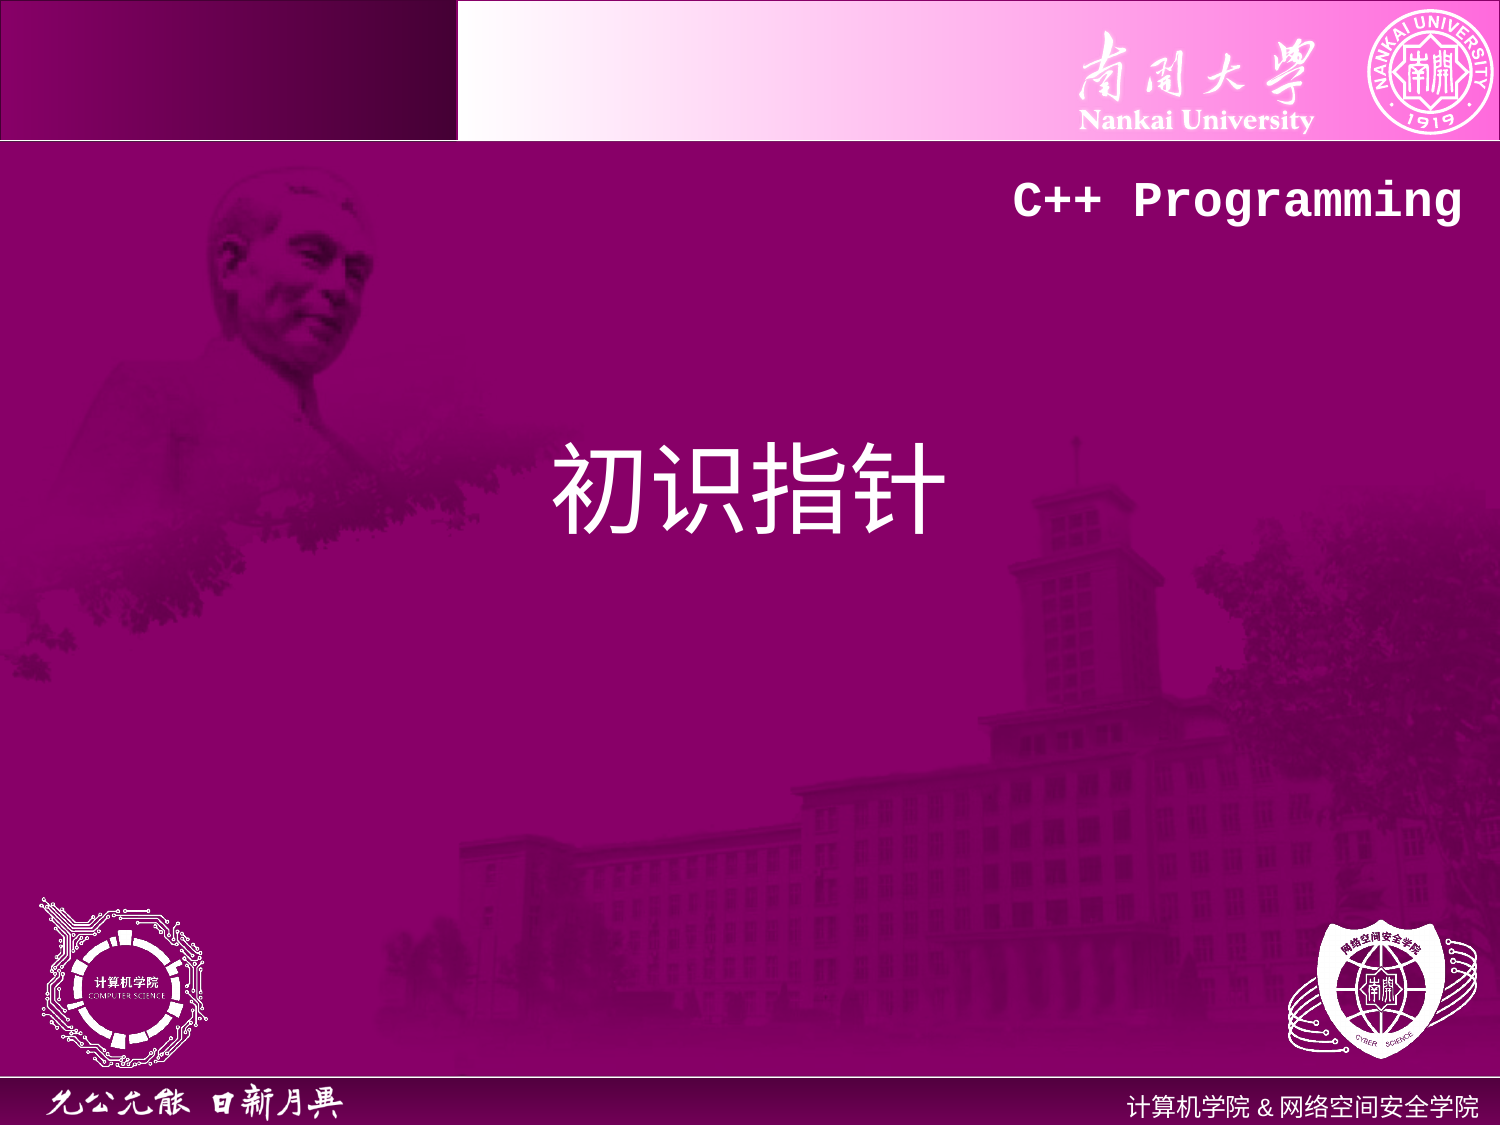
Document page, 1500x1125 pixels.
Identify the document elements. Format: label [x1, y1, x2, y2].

picture [35, 1081, 356, 1122]
picture [0, 140, 1500, 1079]
